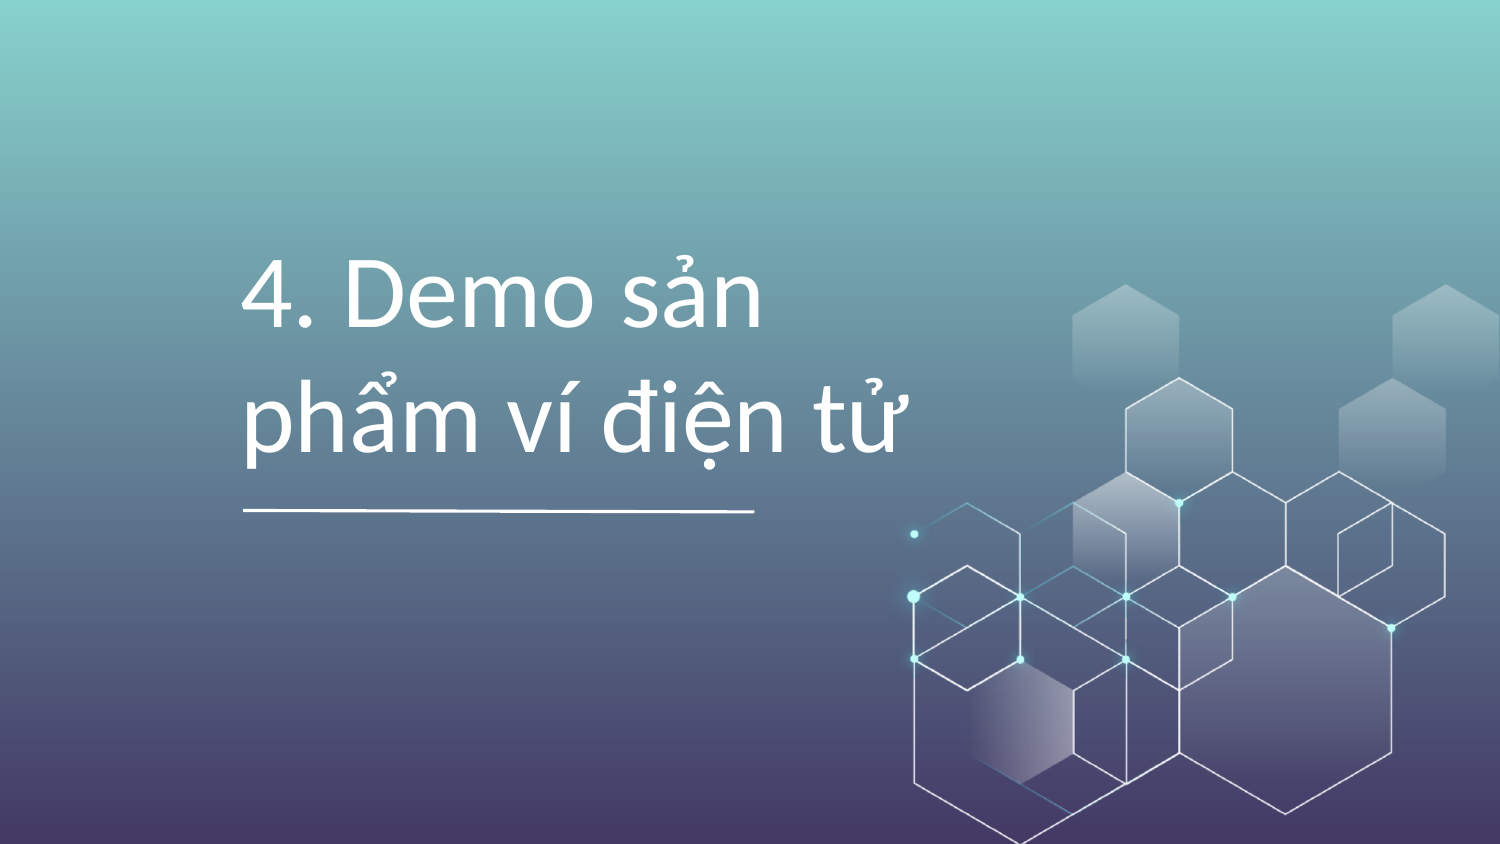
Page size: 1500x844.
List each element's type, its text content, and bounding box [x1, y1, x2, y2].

picture [876, 284, 1498, 844]
title 4. Demo sản phẩm ví điện tử [225, 202, 942, 489]
